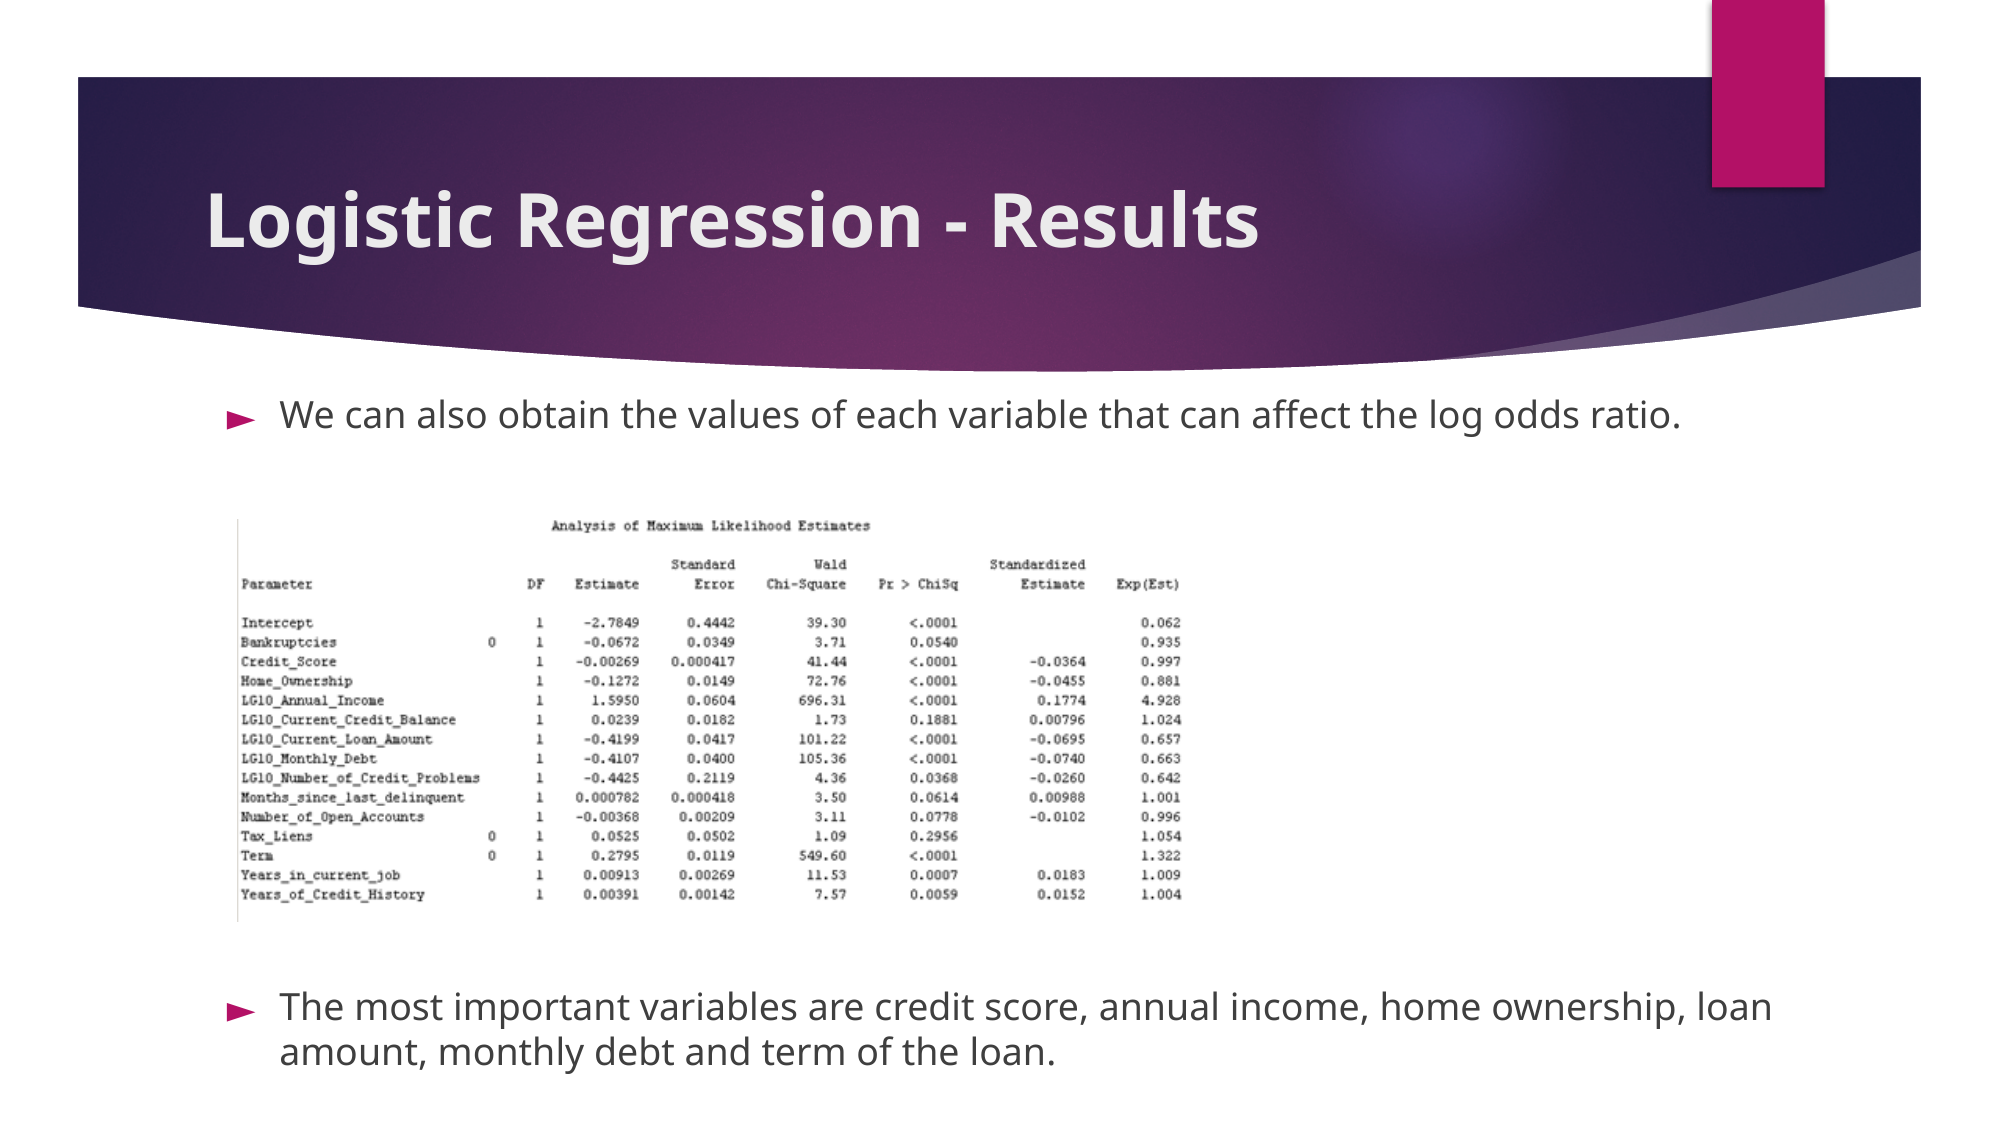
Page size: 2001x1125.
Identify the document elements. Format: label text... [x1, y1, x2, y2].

list We can also obtain the values of each variable that can affect the log odds ratio. The most important variables are credit score, annual income, home ownership, loan amount, monthly debt and term of the loan. [189, 383, 1911, 1104]
picture [79, 78, 1920, 371]
title Logistic Regression - Results [189, 159, 1627, 276]
picture [237, 519, 1214, 922]
